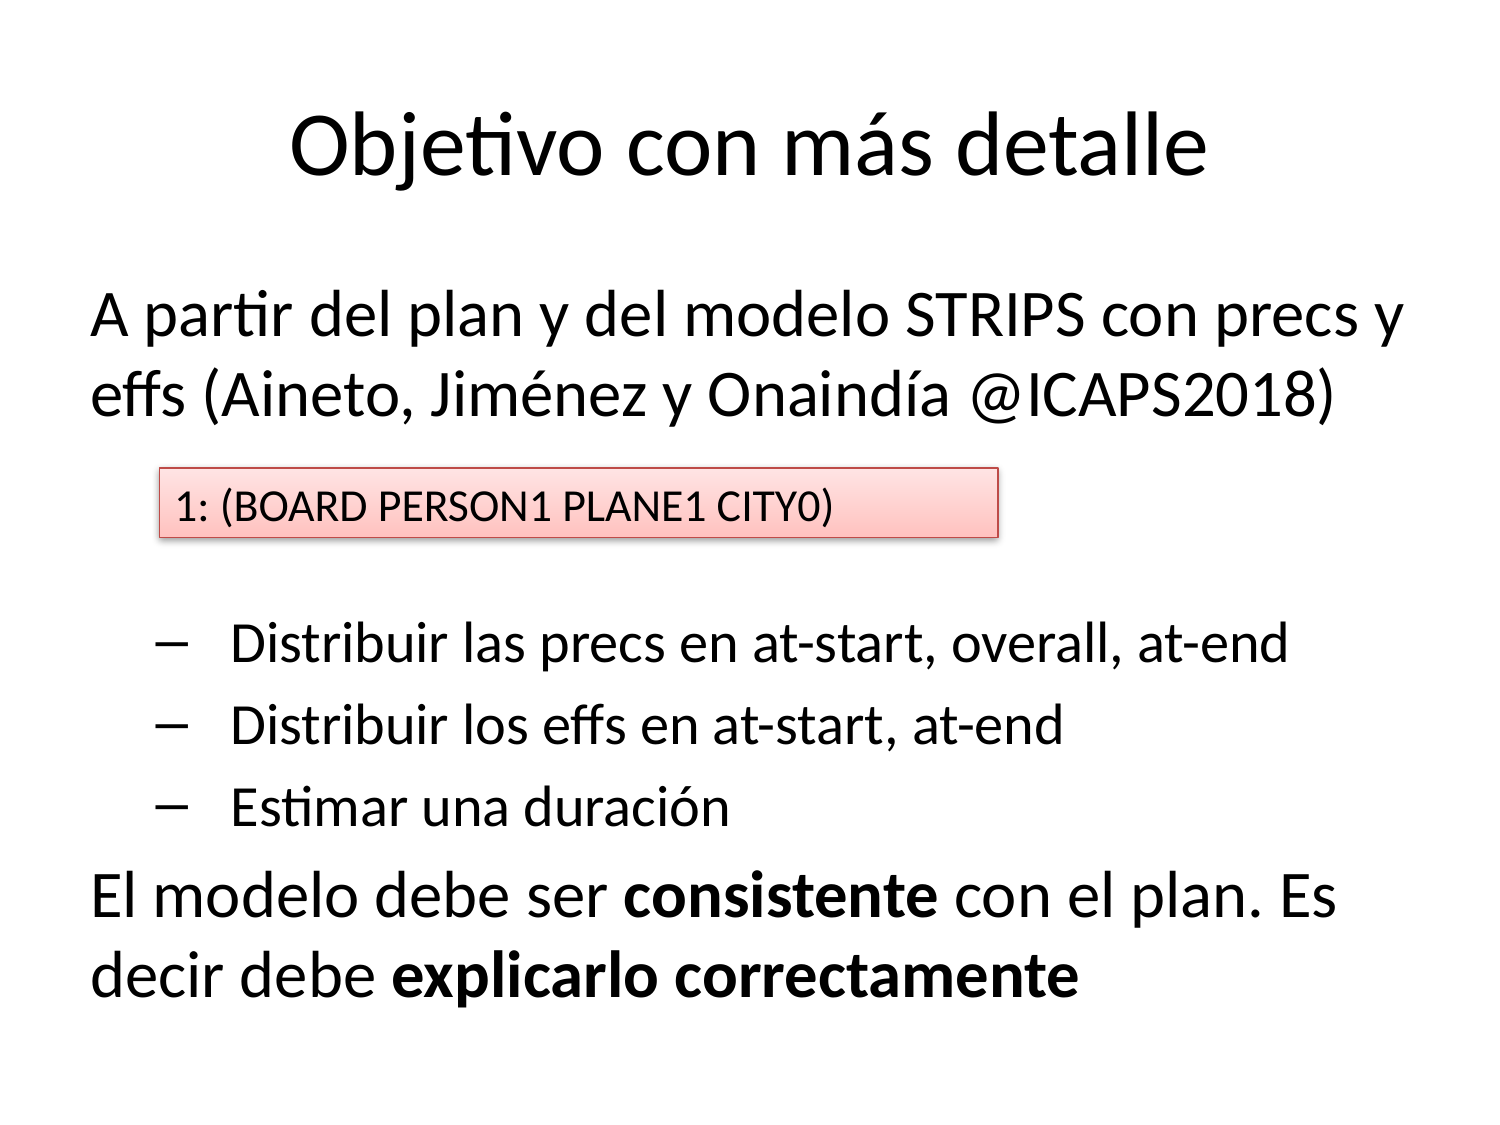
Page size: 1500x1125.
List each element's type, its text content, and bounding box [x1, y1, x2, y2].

title Objetivo con más detalle [75, 45, 1425, 233]
list A partir del plan y del modelo STRIPS con precs y effs (Aineto, Jiménez y Onaindía @ICAPS2018) Distribuir las precs en at-start, overall, at-end Distribuir los effs en at-start, at-end Estimar una duración El modelo debe ser consistente con el plan. Es decir debe explicarlo correctamente [75, 262, 1425, 1005]
text_box 1: (BOARD PERSON1 PLANE1 CITY0) [159, 467, 999, 538]
